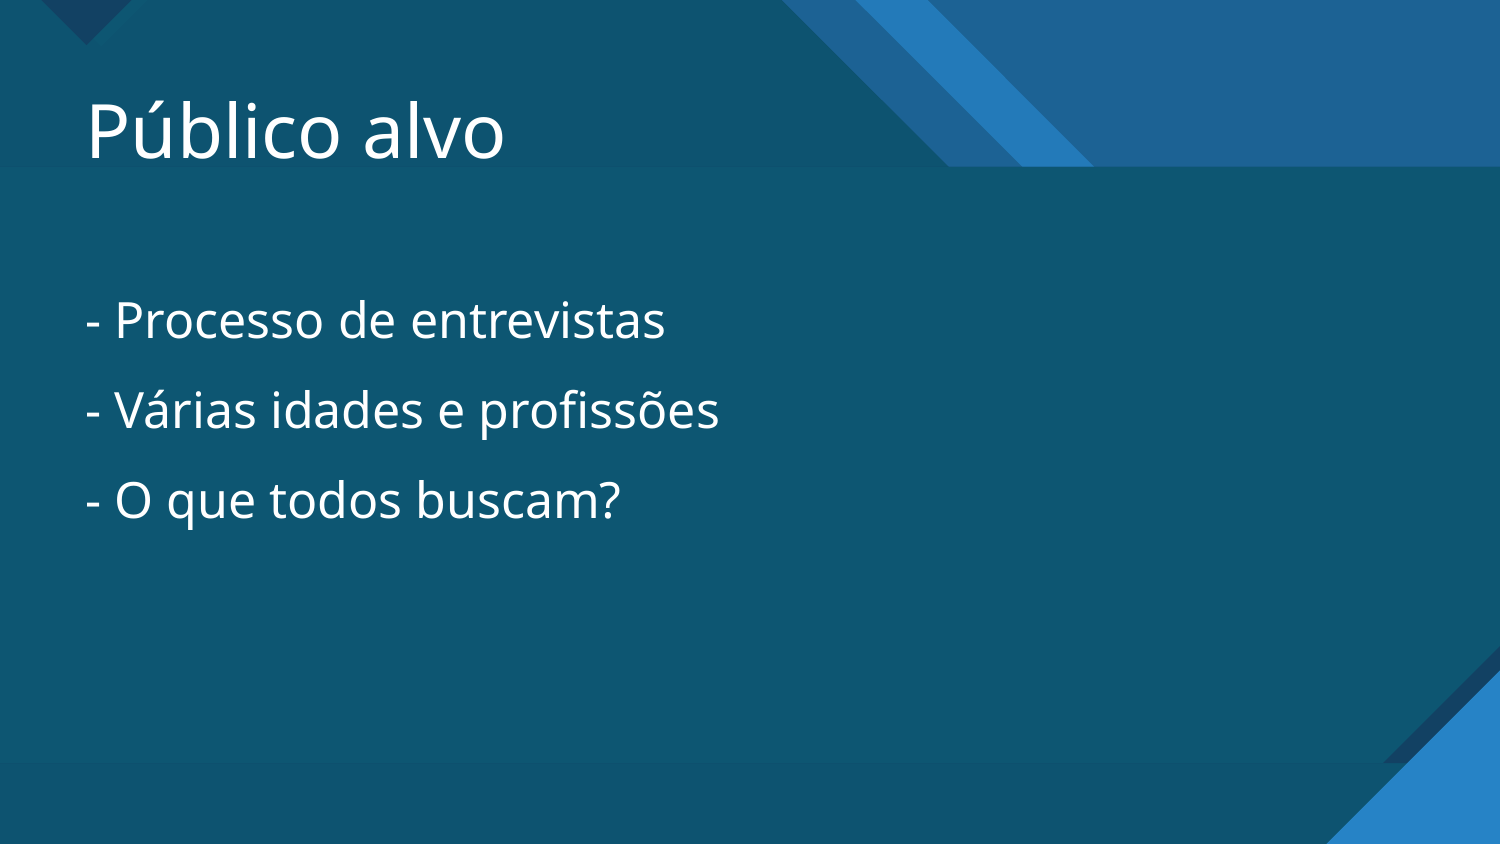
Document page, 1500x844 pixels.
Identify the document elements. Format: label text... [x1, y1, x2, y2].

title Público alvo [74, 78, 1171, 236]
list - Processo de entrevistas - Várias idades e profissões - O que todos buscam? [74, 253, 1172, 719]
